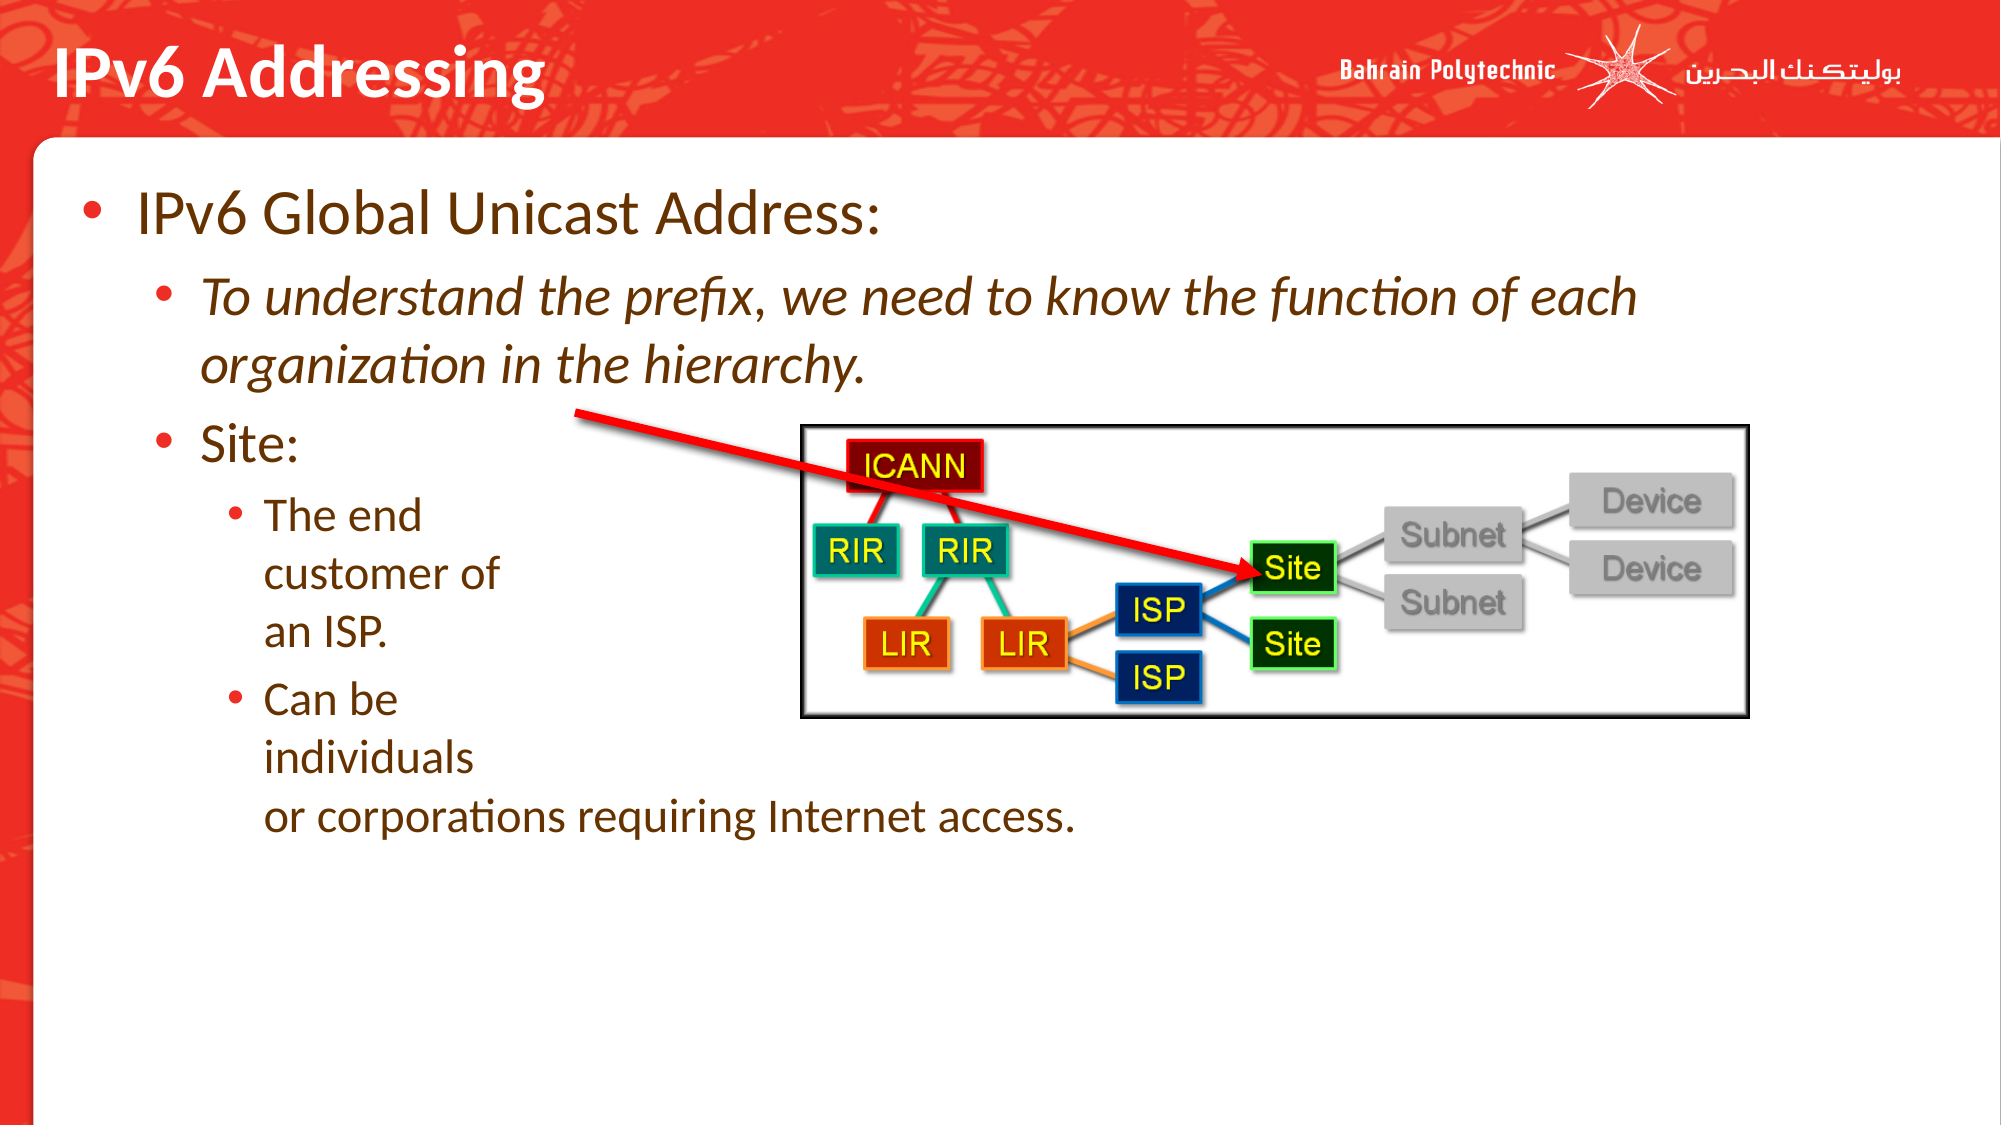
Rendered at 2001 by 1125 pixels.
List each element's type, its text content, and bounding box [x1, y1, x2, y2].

list IPv6 Global Unicast Address: To understand the prefix, we need to know the function of each organization in the hierarchy. Site: The end customer of an ISP. Can be individuals or corporations requiring Internet access. [66, 162, 1900, 855]
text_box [574, 412, 1263, 576]
picture [0, 0, 2000, 1125]
picture [799, 424, 1751, 719]
title IPv6 Addressing [37, 0, 1313, 135]
